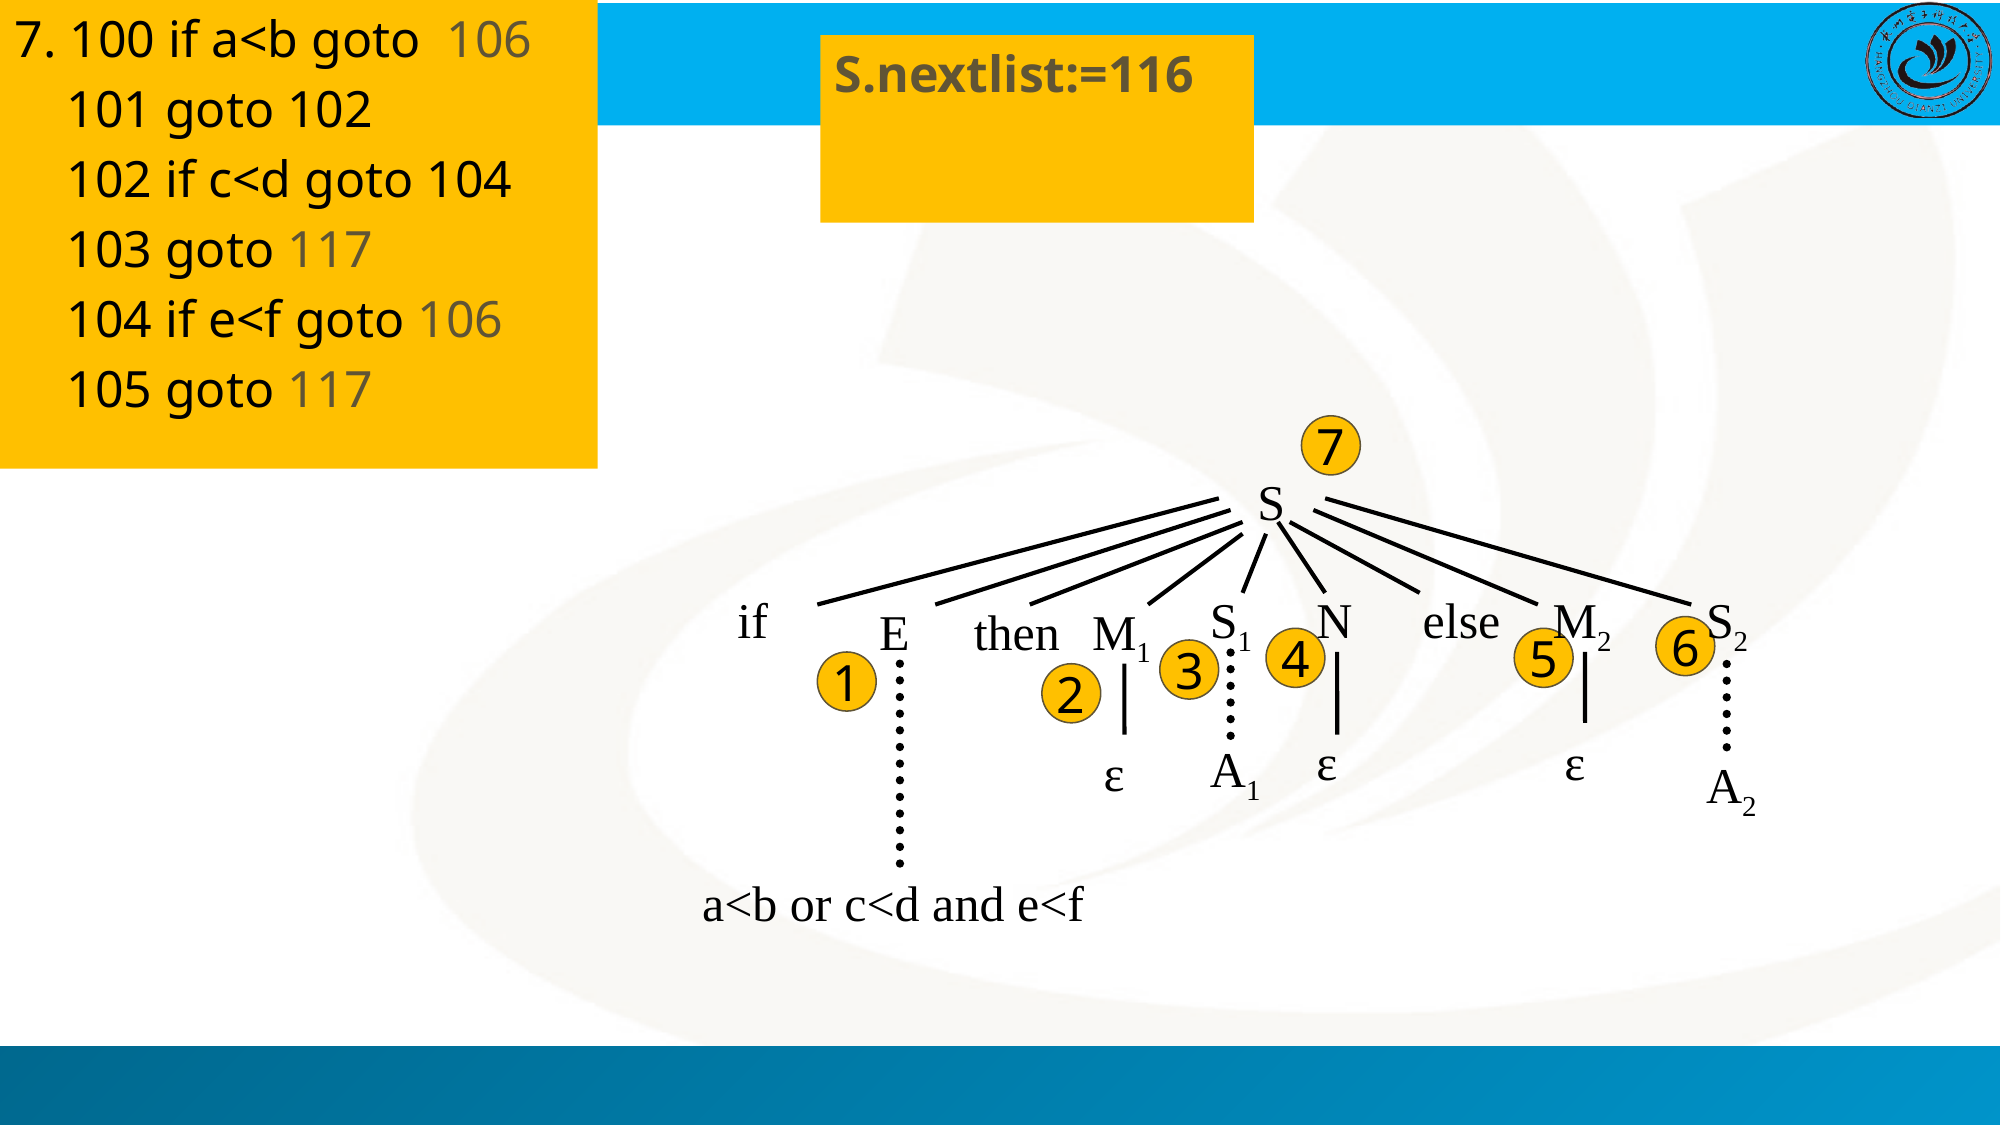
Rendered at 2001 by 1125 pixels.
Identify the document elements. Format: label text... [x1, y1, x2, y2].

text_box S.nextlist:=116 [820, 35, 1254, 223]
text_box 7. 100 if a<b goto 106 101 goto 102 102 if c<d goto 104 103 goto 117 104 if e<f goto 106 105 goto 117 [0, 0, 598, 469]
slide_number [761, 1042, 1196, 1118]
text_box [687, 415, 1810, 940]
